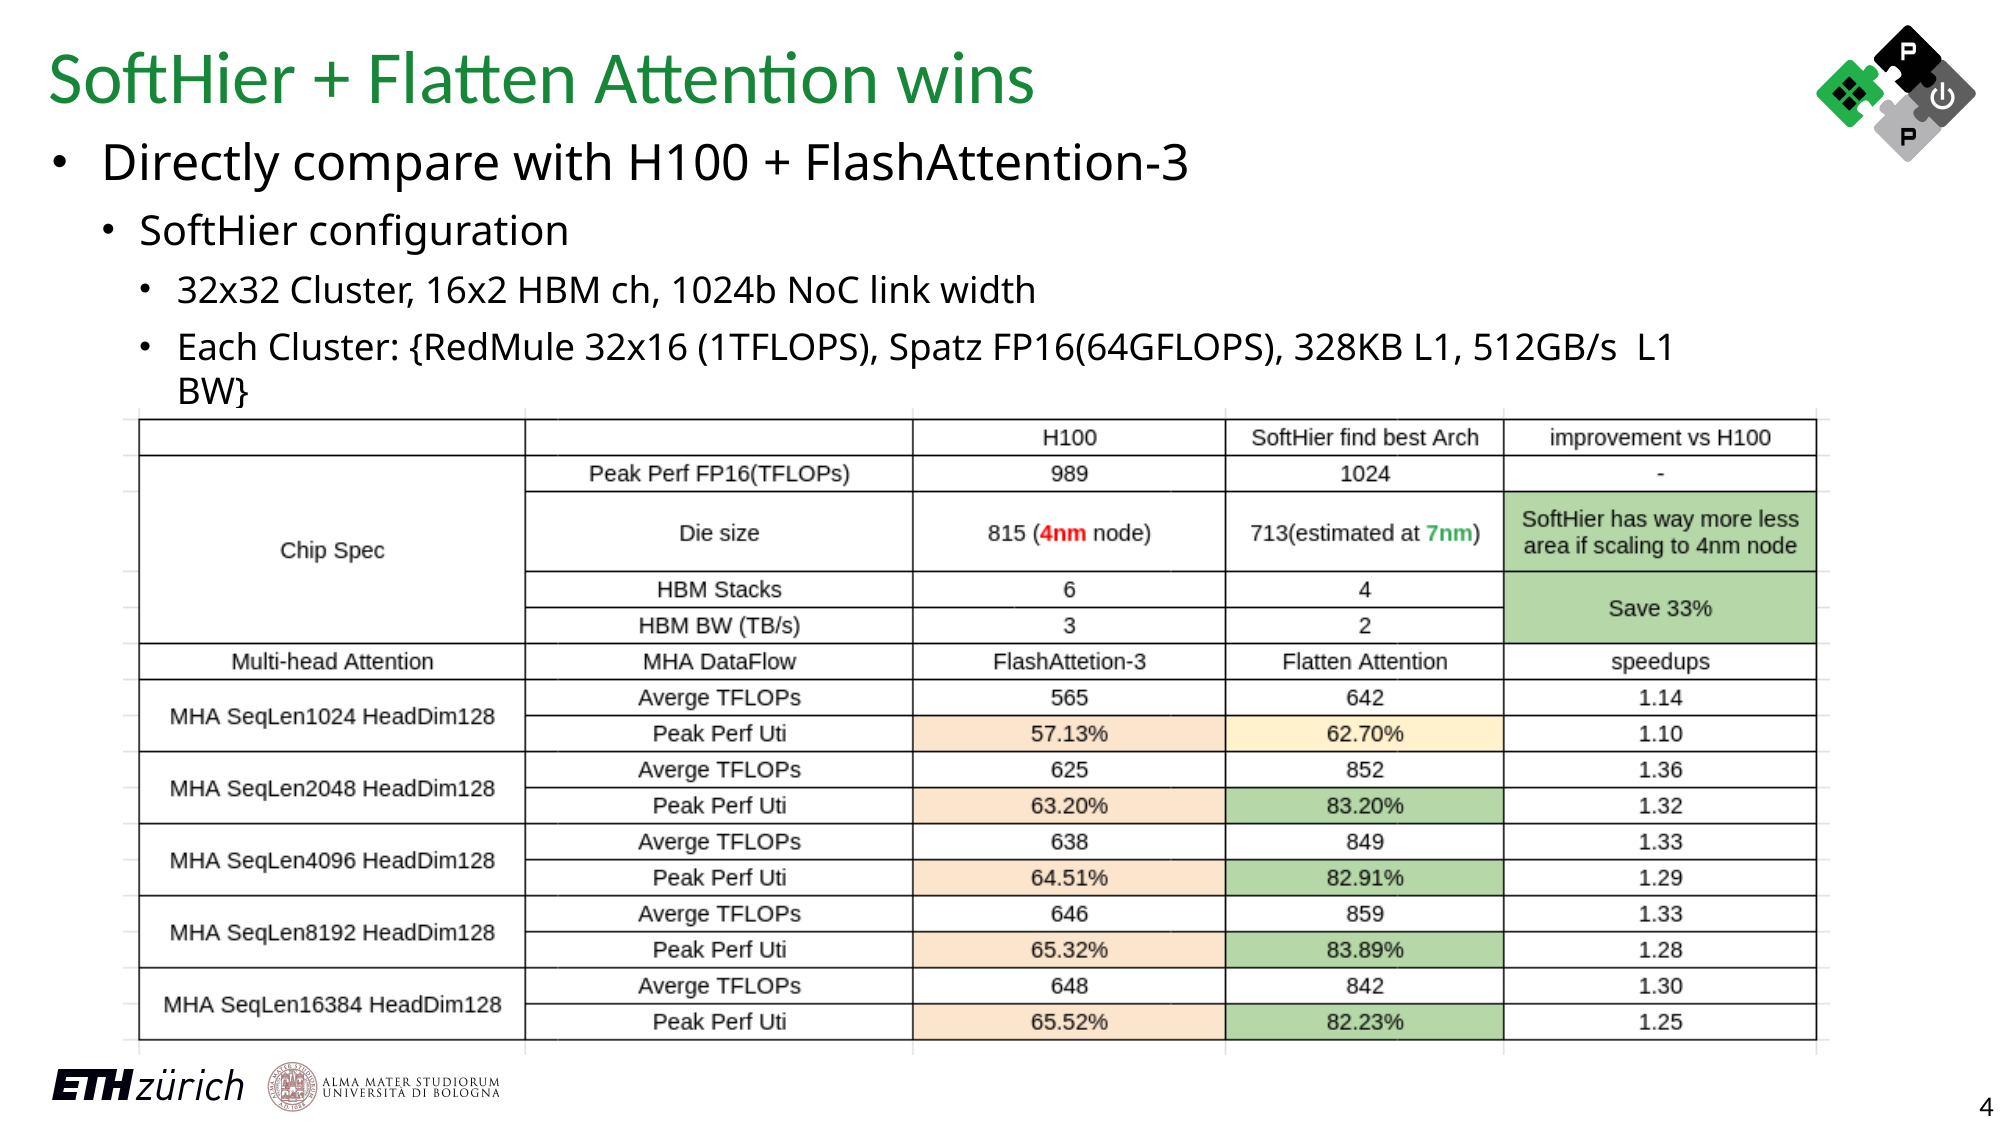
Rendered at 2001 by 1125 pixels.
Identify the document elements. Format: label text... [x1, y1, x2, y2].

picture [123, 408, 1831, 1055]
text_box Directly compare with H100 + FlashAttention-3 SoftHier configuration 32x32 Cluster, 16x2 HBM ch, 1024b NoC link width Each Cluster: {RedMule 32x16 (1TFLOPS), Spatz FP16(64GFLOPS), 328KB L1, 512GB/s L1 BW} [51, 123, 1747, 409]
slide_number 4 [1870, 1079, 2000, 1125]
picture [266, 1062, 319, 1113]
text_box SoftHier + Flatten Attention wins [49, 27, 1959, 130]
picture [1815, 24, 1977, 163]
picture [51, 1069, 244, 1101]
picture [322, 1074, 500, 1097]
